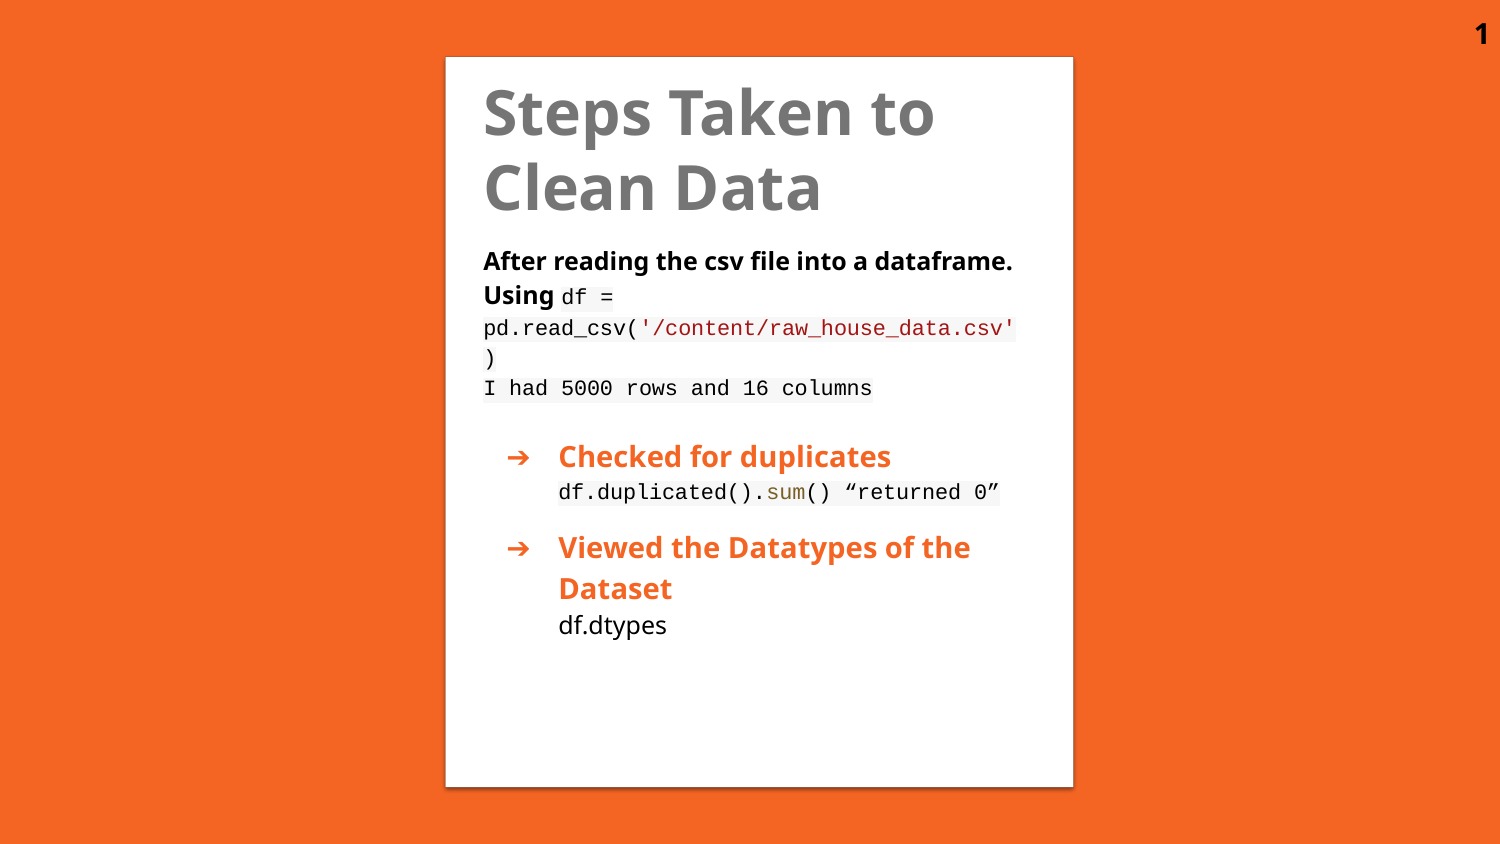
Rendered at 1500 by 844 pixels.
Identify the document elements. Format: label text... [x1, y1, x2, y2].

title 1 [1458, 0, 1500, 60]
picture [420, 26, 1100, 818]
